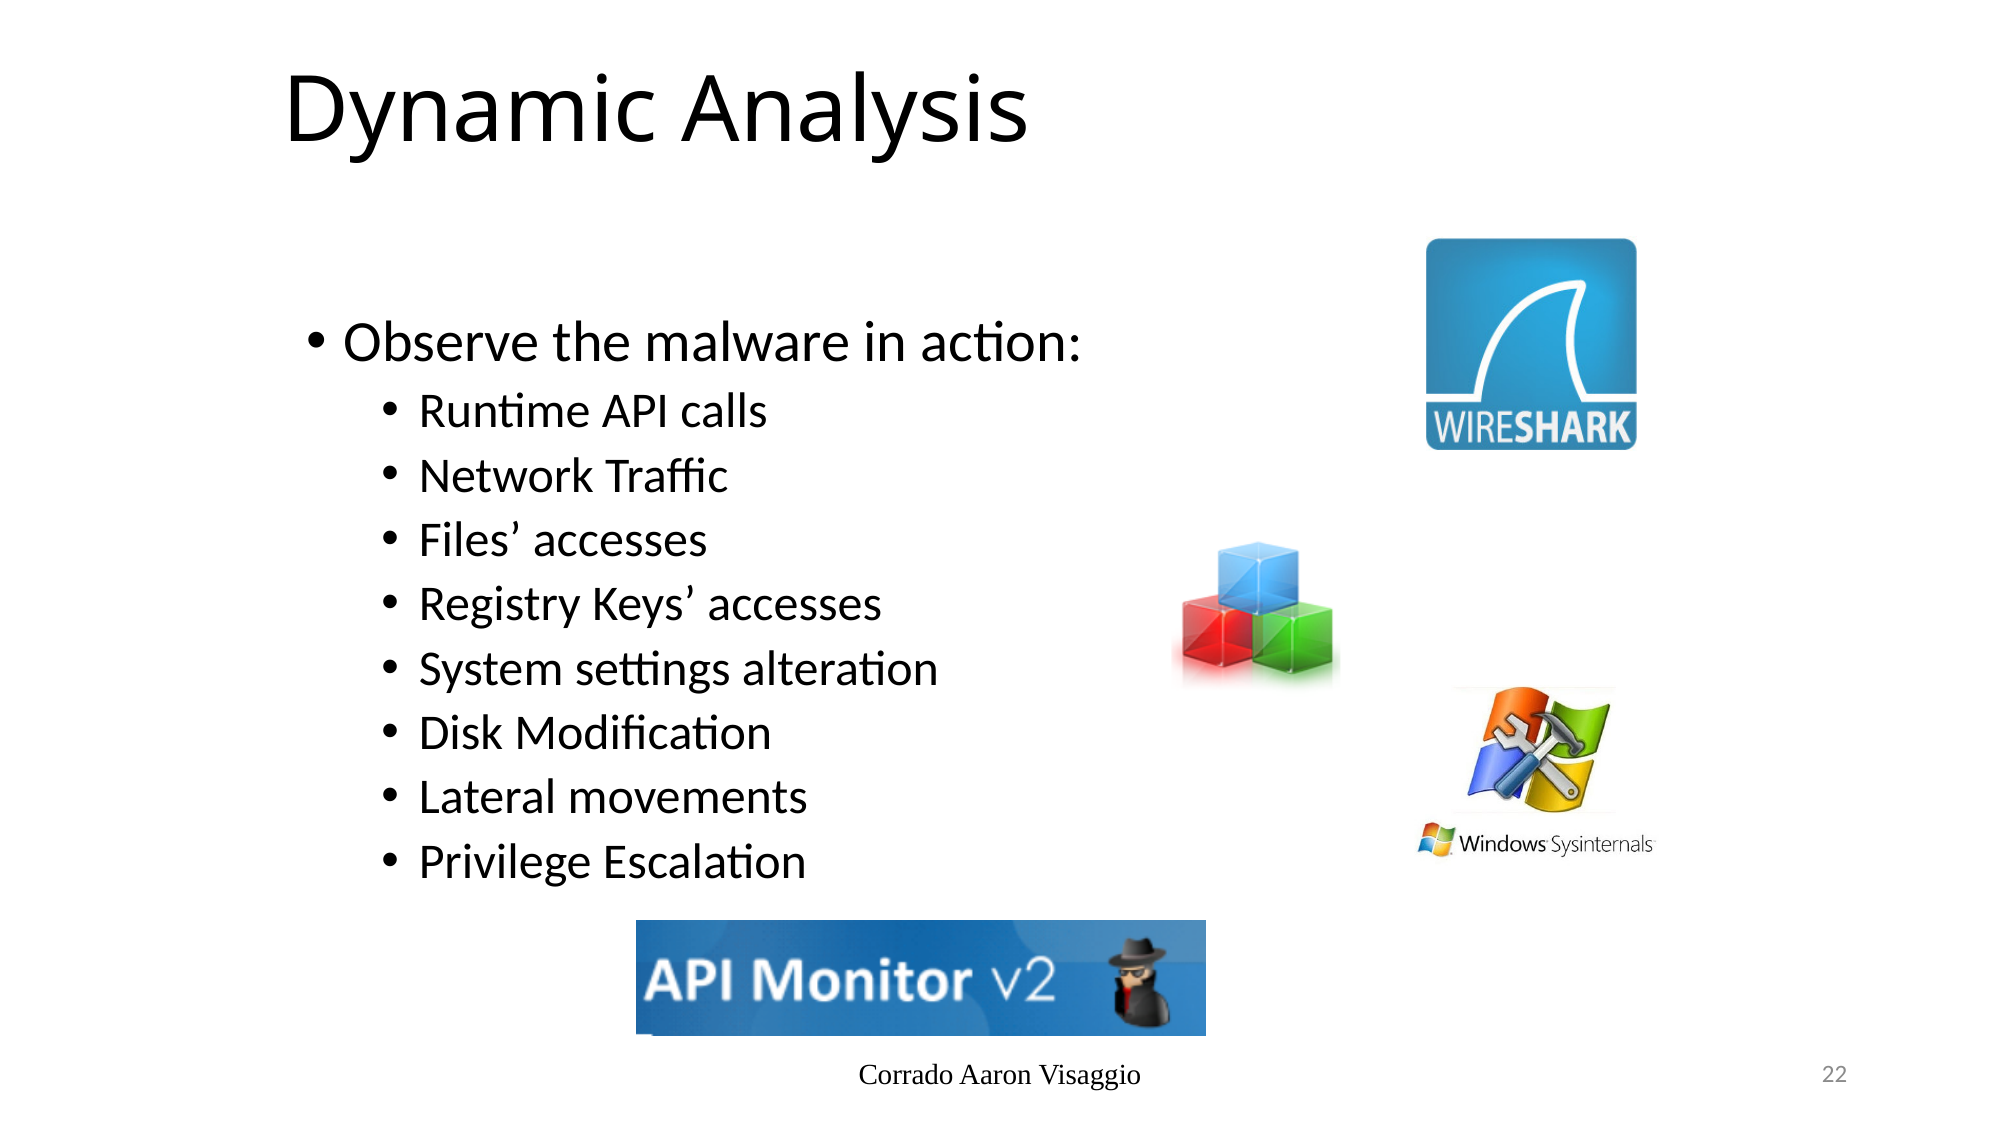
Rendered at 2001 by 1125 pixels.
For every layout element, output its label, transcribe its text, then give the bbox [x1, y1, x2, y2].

slide_number 22 [1412, 1042, 1863, 1103]
footer Corrado Aaron Visaggio [662, 1042, 1338, 1103]
picture [1342, 236, 1721, 451]
list Observe the malware in action: Runtime API calls Network Traffic Files’ accesses Registry Keys’ accesses System settings alteration Disk Modification Lateral movements Privilege Escalation [291, 303, 1642, 1047]
title Dynamic Analysis [267, 31, 1665, 192]
picture [636, 920, 1206, 1036]
picture [1129, 482, 1726, 881]
